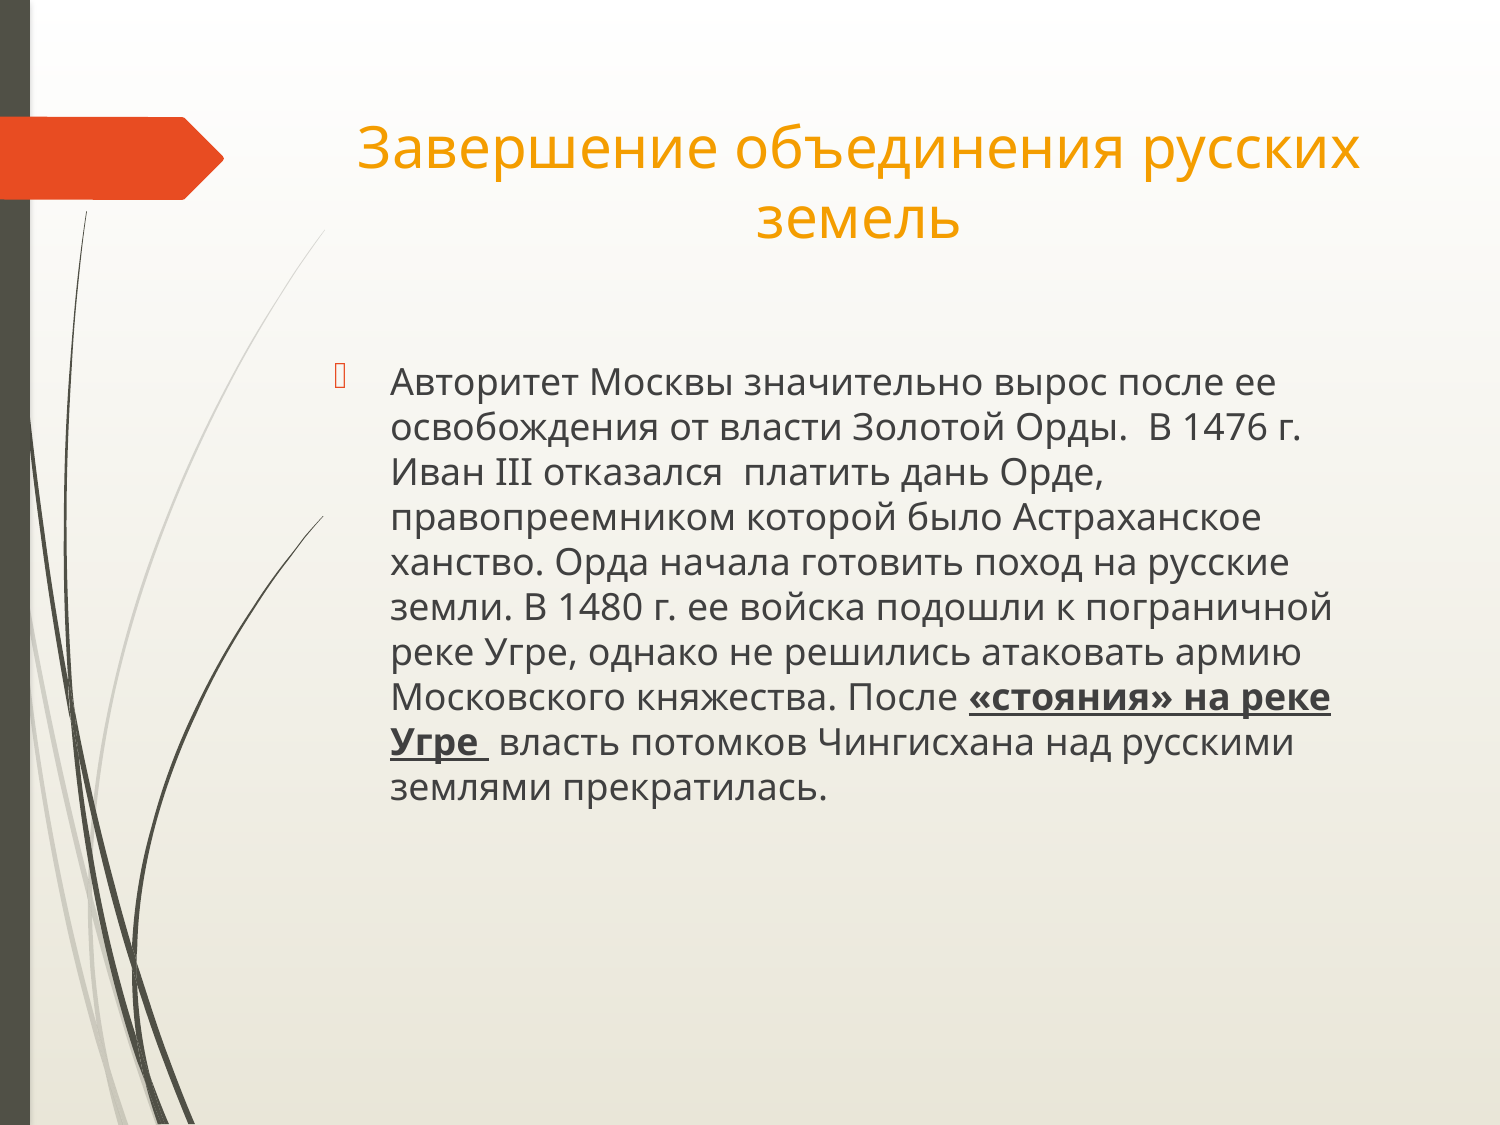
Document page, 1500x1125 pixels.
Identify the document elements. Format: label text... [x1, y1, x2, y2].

list Авторитет Москвы значительно вырос после ее освобождения от власти Золотой Орды. В 1476 г. Иван III отказался платить дань Орде, правопреемником которой было Астраханское ханство. Орда начала готовить поход на русские земли. В 1480 г. ее войска подошли к пограничной реке Угре, однако не решились атаковать армию Московского княжества. После «стояния» на реке Угре власть потомков Чингисхана над русскими землями прекратилась. [318, 350, 1400, 970]
title Завершение объединения русских земель [319, 102, 1400, 313]
